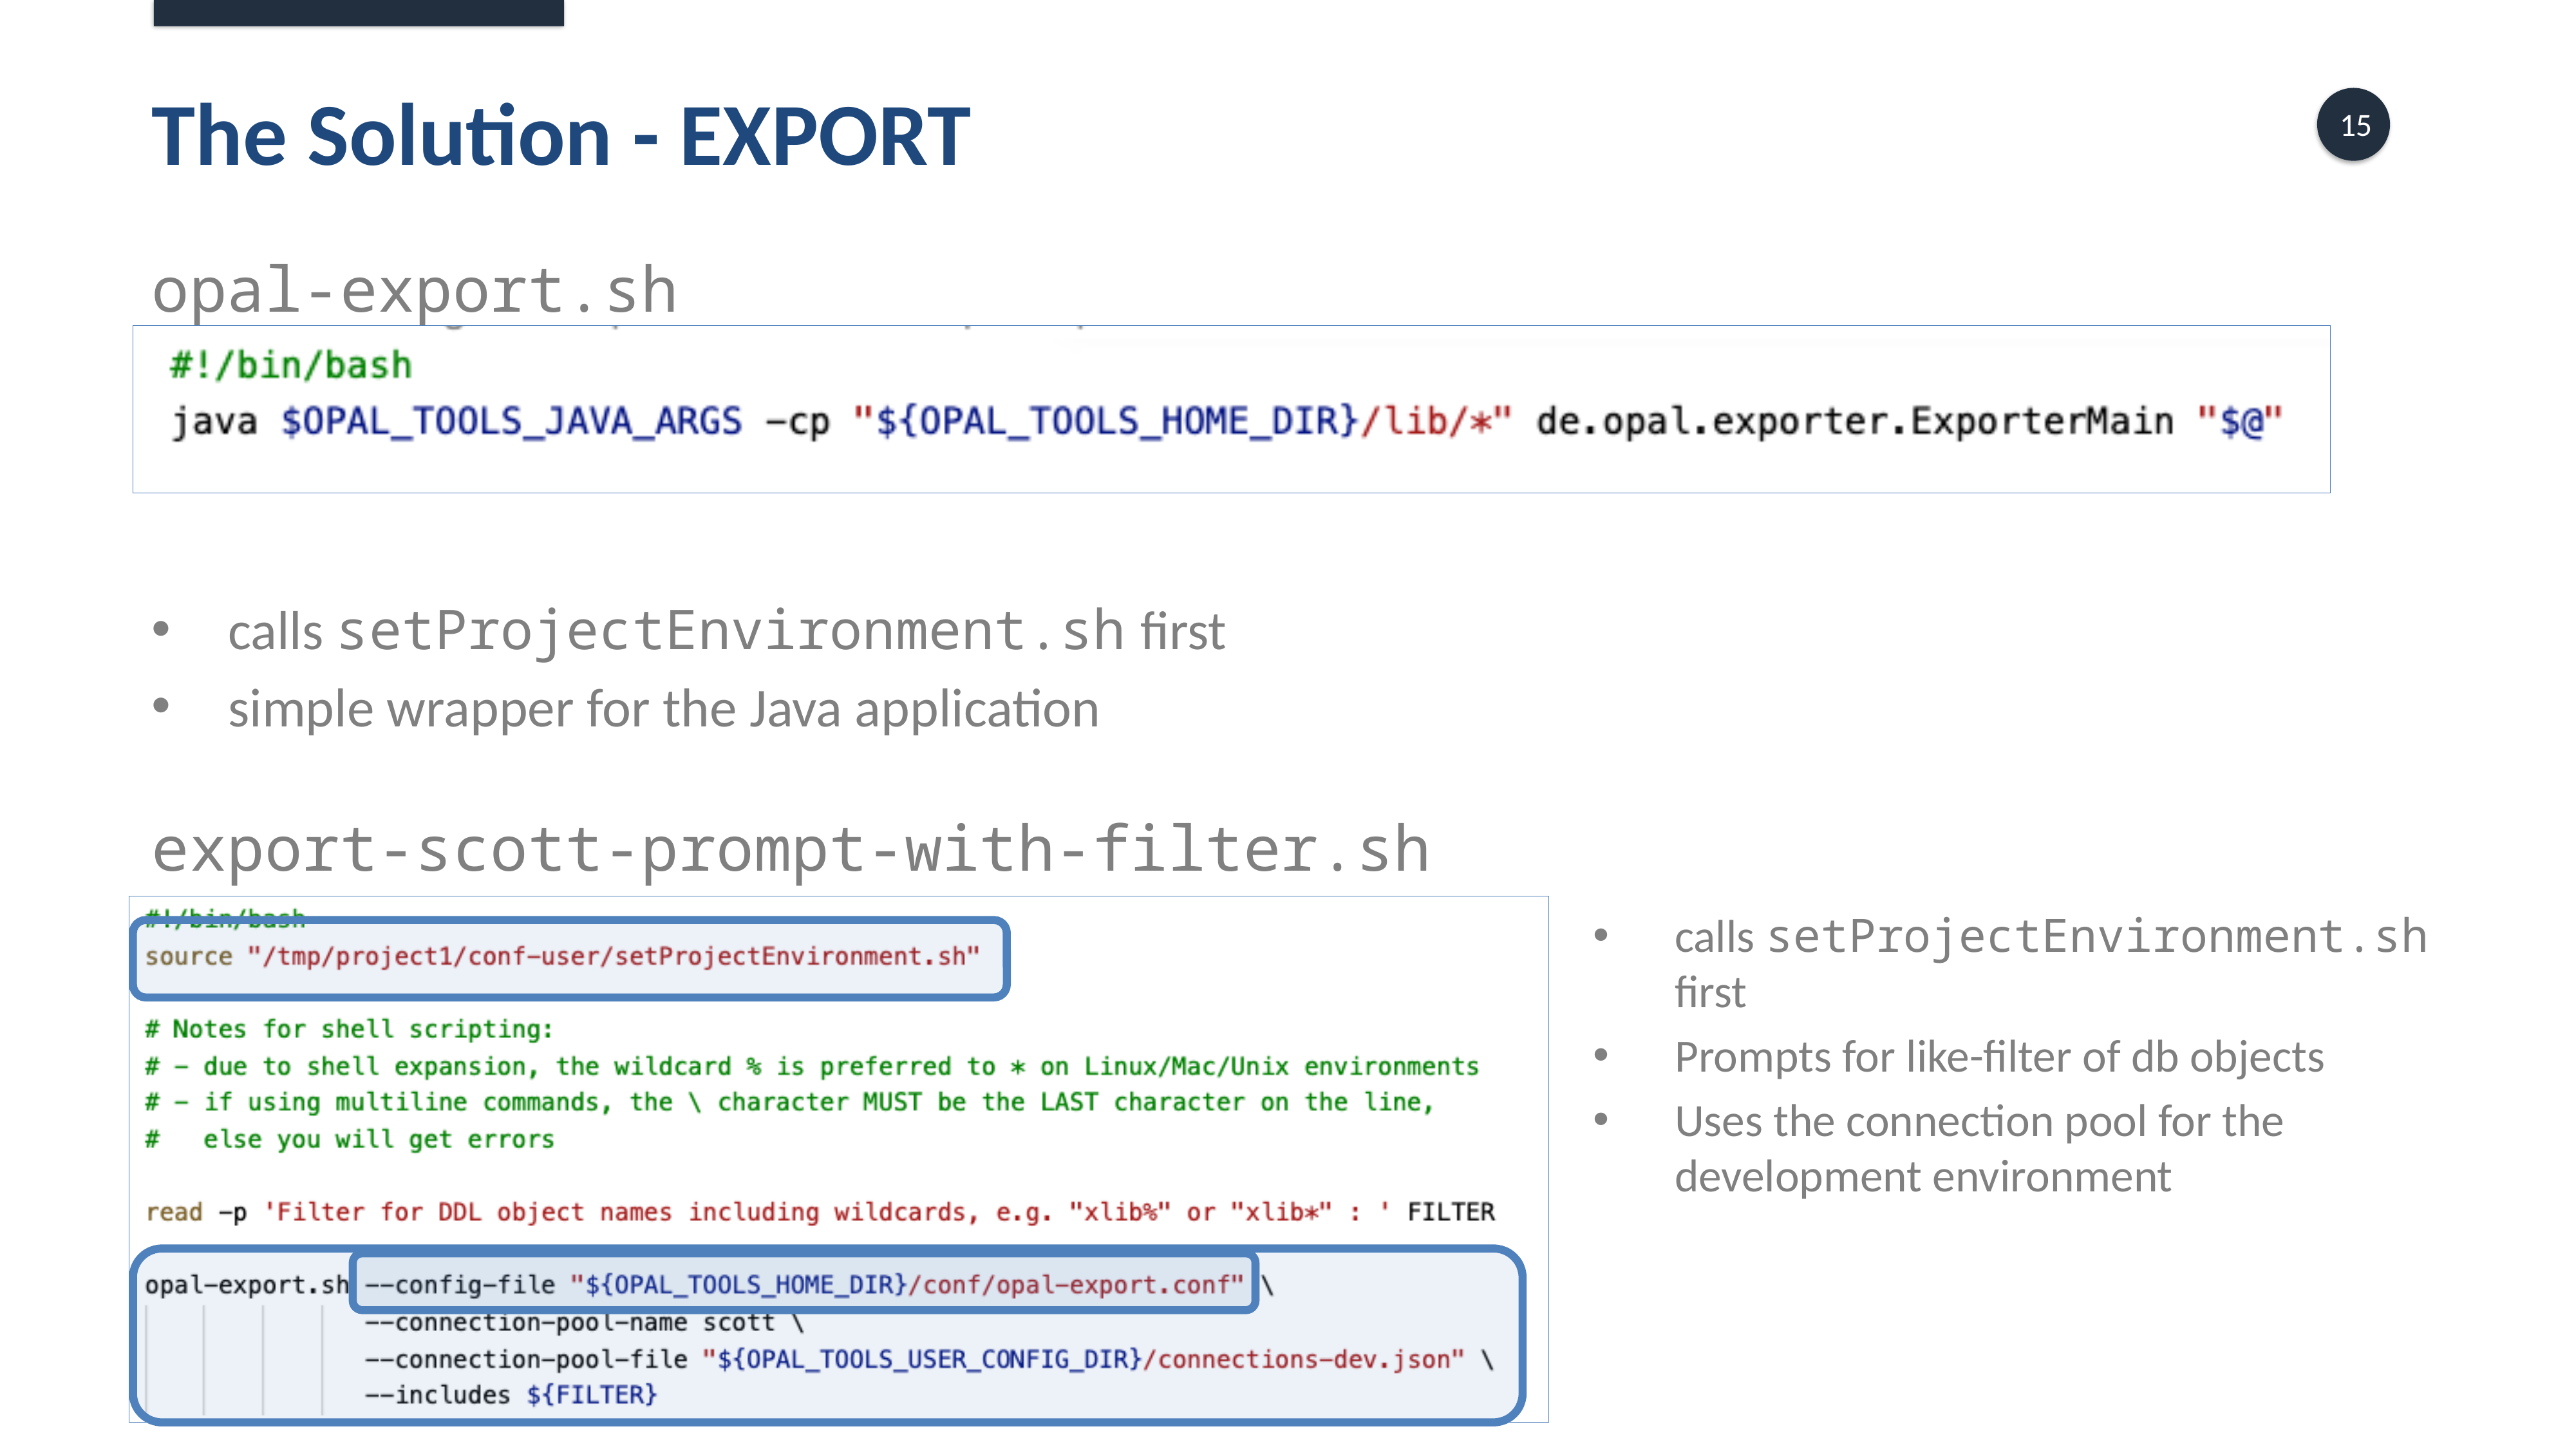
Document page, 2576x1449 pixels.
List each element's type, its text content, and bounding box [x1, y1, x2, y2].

picture [128, 895, 1549, 1423]
list calls setProjectEnvironment.sh first simple wrapper for the Java application [129, 583, 1886, 752]
title The Solution - EXPORT [129, 58, 2447, 202]
text_box calls setProjectEnvironment.sh first Prompts for like-filter of db objects Uses the connection pool for the development environment [1570, 895, 2521, 1215]
picture [133, 325, 2331, 493]
text_box export-scott-prompt-with-filter.sh [129, 795, 1549, 894]
text_box opal-export.sh [129, 236, 856, 329]
